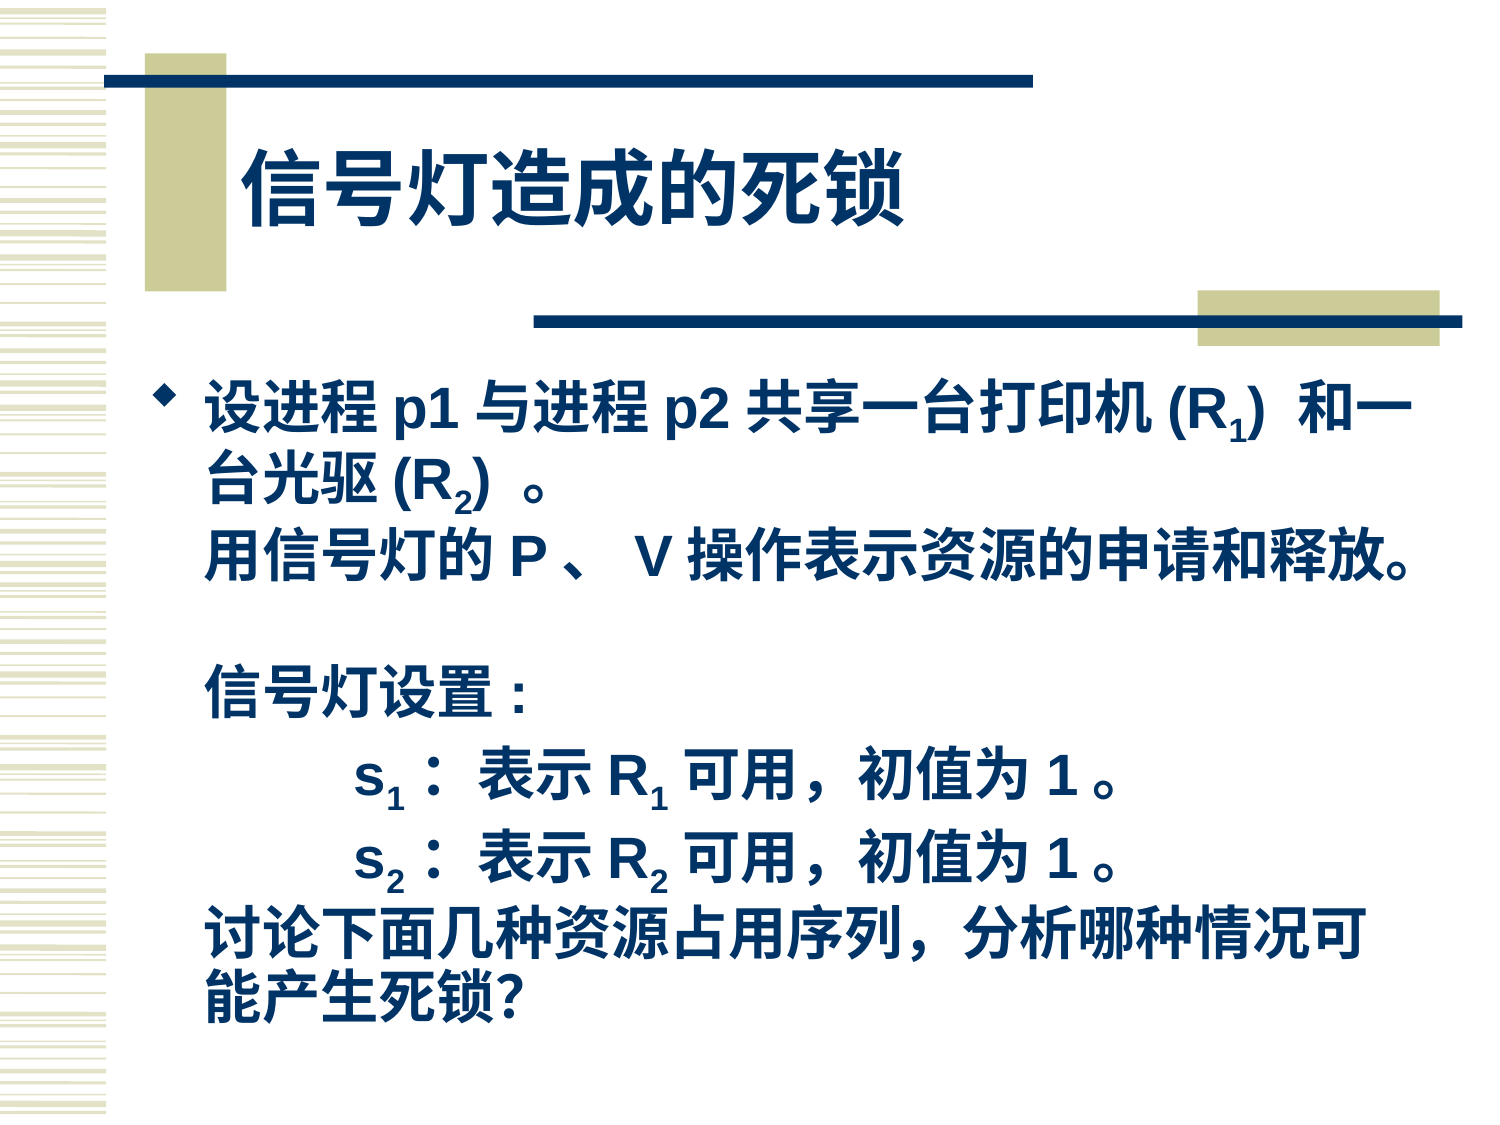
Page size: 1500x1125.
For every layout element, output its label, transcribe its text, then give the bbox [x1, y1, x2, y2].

title 信号灯造成的死锁 [224, 99, 1436, 288]
list 设进程p1与进程p2共享一台打印机(R1) 和一台光驱(R2) 。 用信号灯的P、V操作表示资源的申请和释放。 信号灯设置: s1：表示R1可用，初值为1。 s2：表示R2可用，初值为1。 讨论下面几种资源占用序列，分析哪种情况可能产生死锁？ [132, 363, 1439, 1001]
